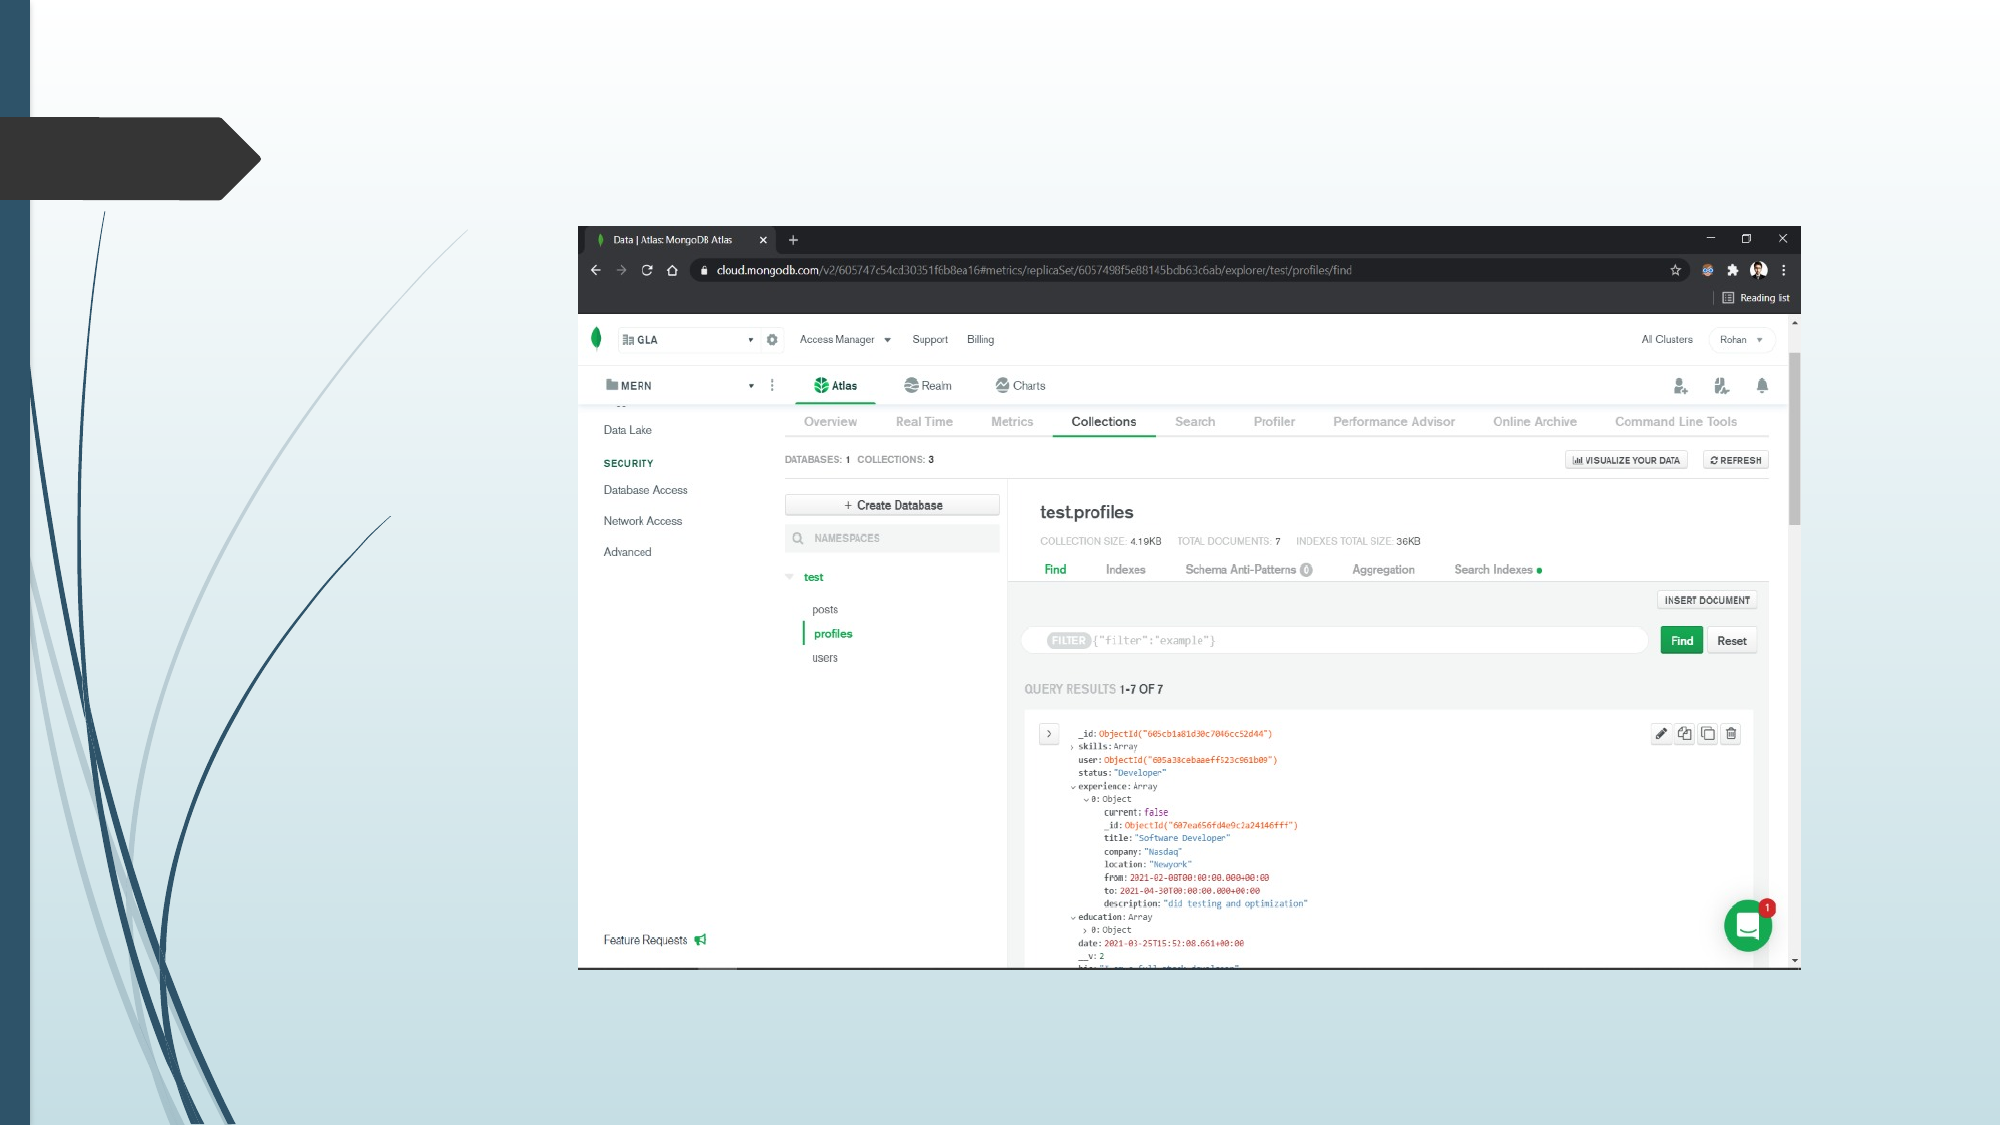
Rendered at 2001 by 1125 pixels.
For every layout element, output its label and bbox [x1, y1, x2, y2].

list [578, 225, 1801, 970]
